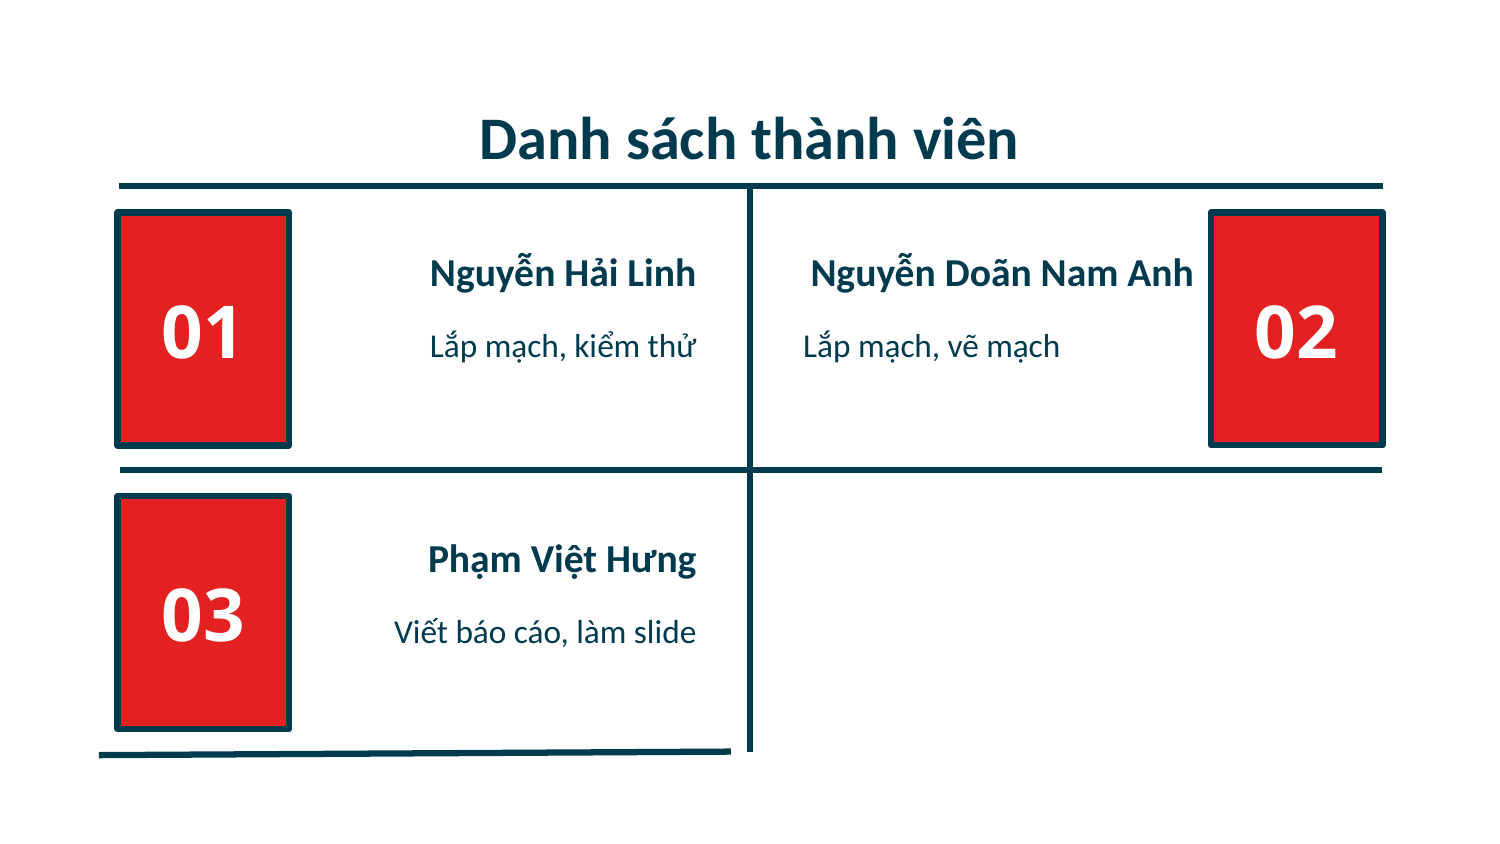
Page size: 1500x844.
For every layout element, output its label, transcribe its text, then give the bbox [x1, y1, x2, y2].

subtitle Viết báo cáo, làm slide [319, 595, 712, 717]
subtitle Nguyễn Hải Linh [319, 224, 712, 308]
title 01 [114, 209, 292, 449]
title Danh sách thành viên [118, 88, 1382, 183]
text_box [98, 751, 732, 756]
title 02 [1208, 209, 1386, 448]
subtitle Lắp mạch, vẽ mạch [788, 308, 1181, 430]
subtitle Nguyễn Doãn Nam Anh [788, 224, 1208, 309]
subtitle Lắp mạch, kiểm thử [319, 308, 712, 430]
title 03 [114, 493, 292, 732]
subtitle Phạm Việt Hưng [319, 511, 712, 595]
